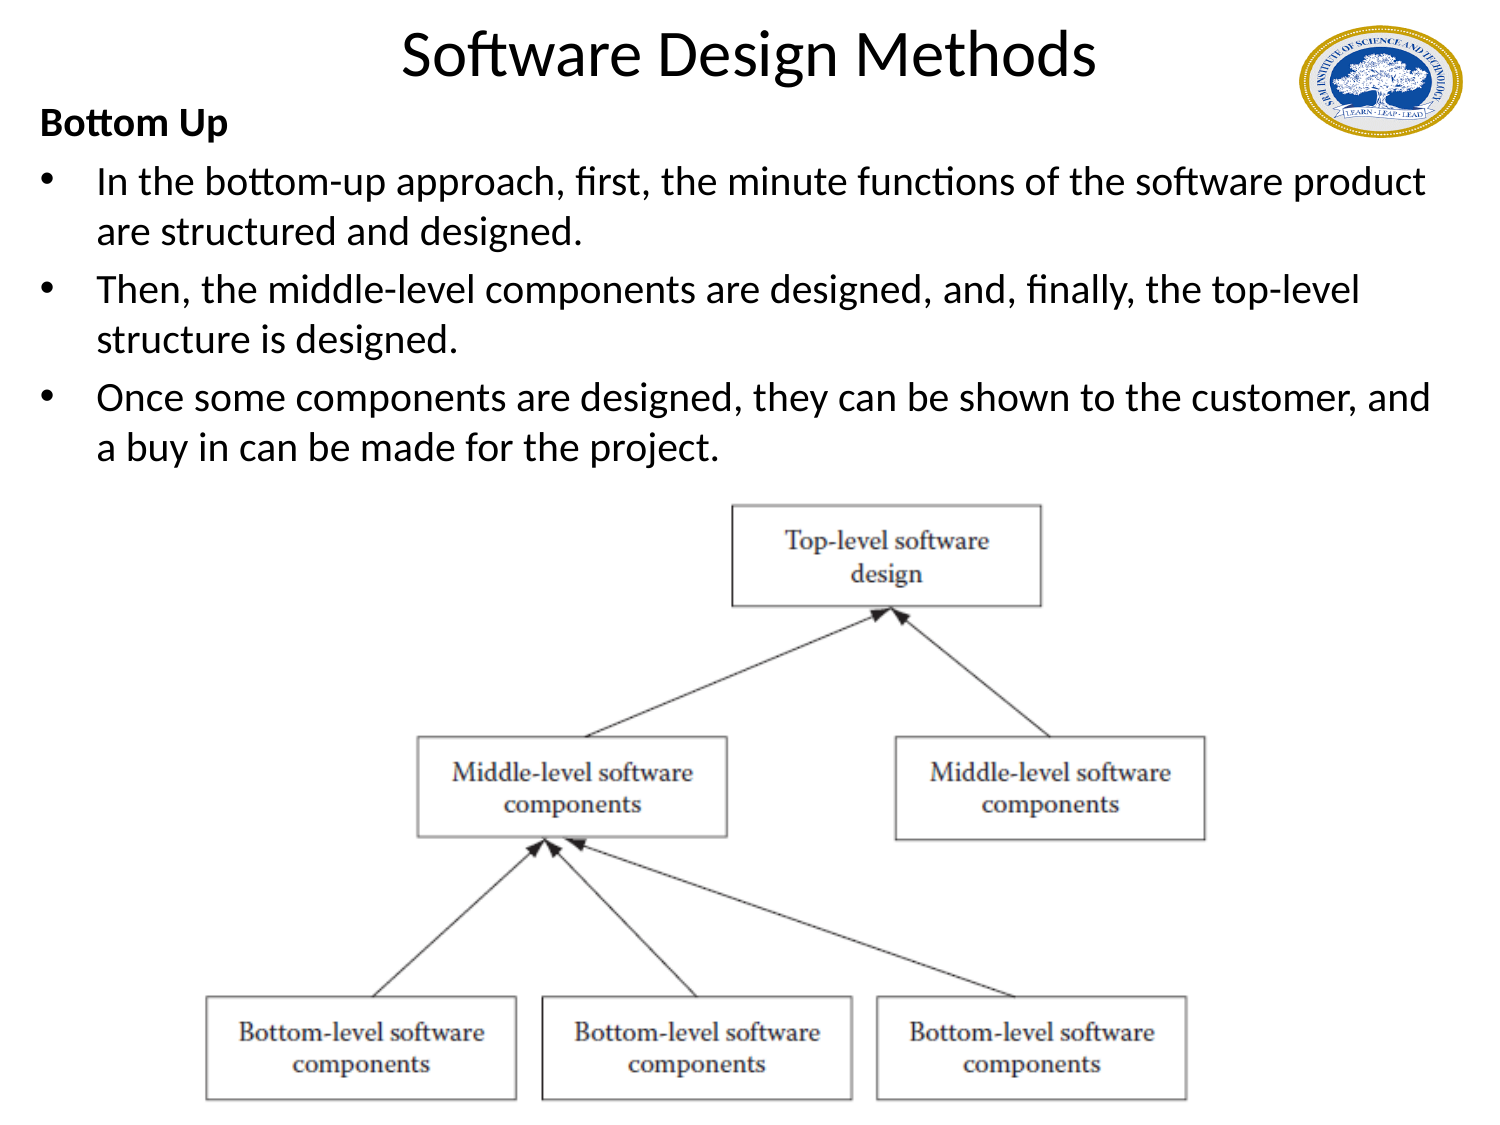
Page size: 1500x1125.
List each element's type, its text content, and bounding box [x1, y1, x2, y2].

picture [143, 499, 1244, 1112]
title Software Design Methods [75, 0, 1425, 87]
picture [1299, 25, 1463, 138]
list Bottom Up In the bottom-up approach, first, the minute functions of the software product are structured and designed. Then, the middle-level components are designed, and, finally, the top-level structure is designed. Once some components are designed, they can be shown to the customer, and a buy in can be made for the project. [24, 87, 1475, 1100]
